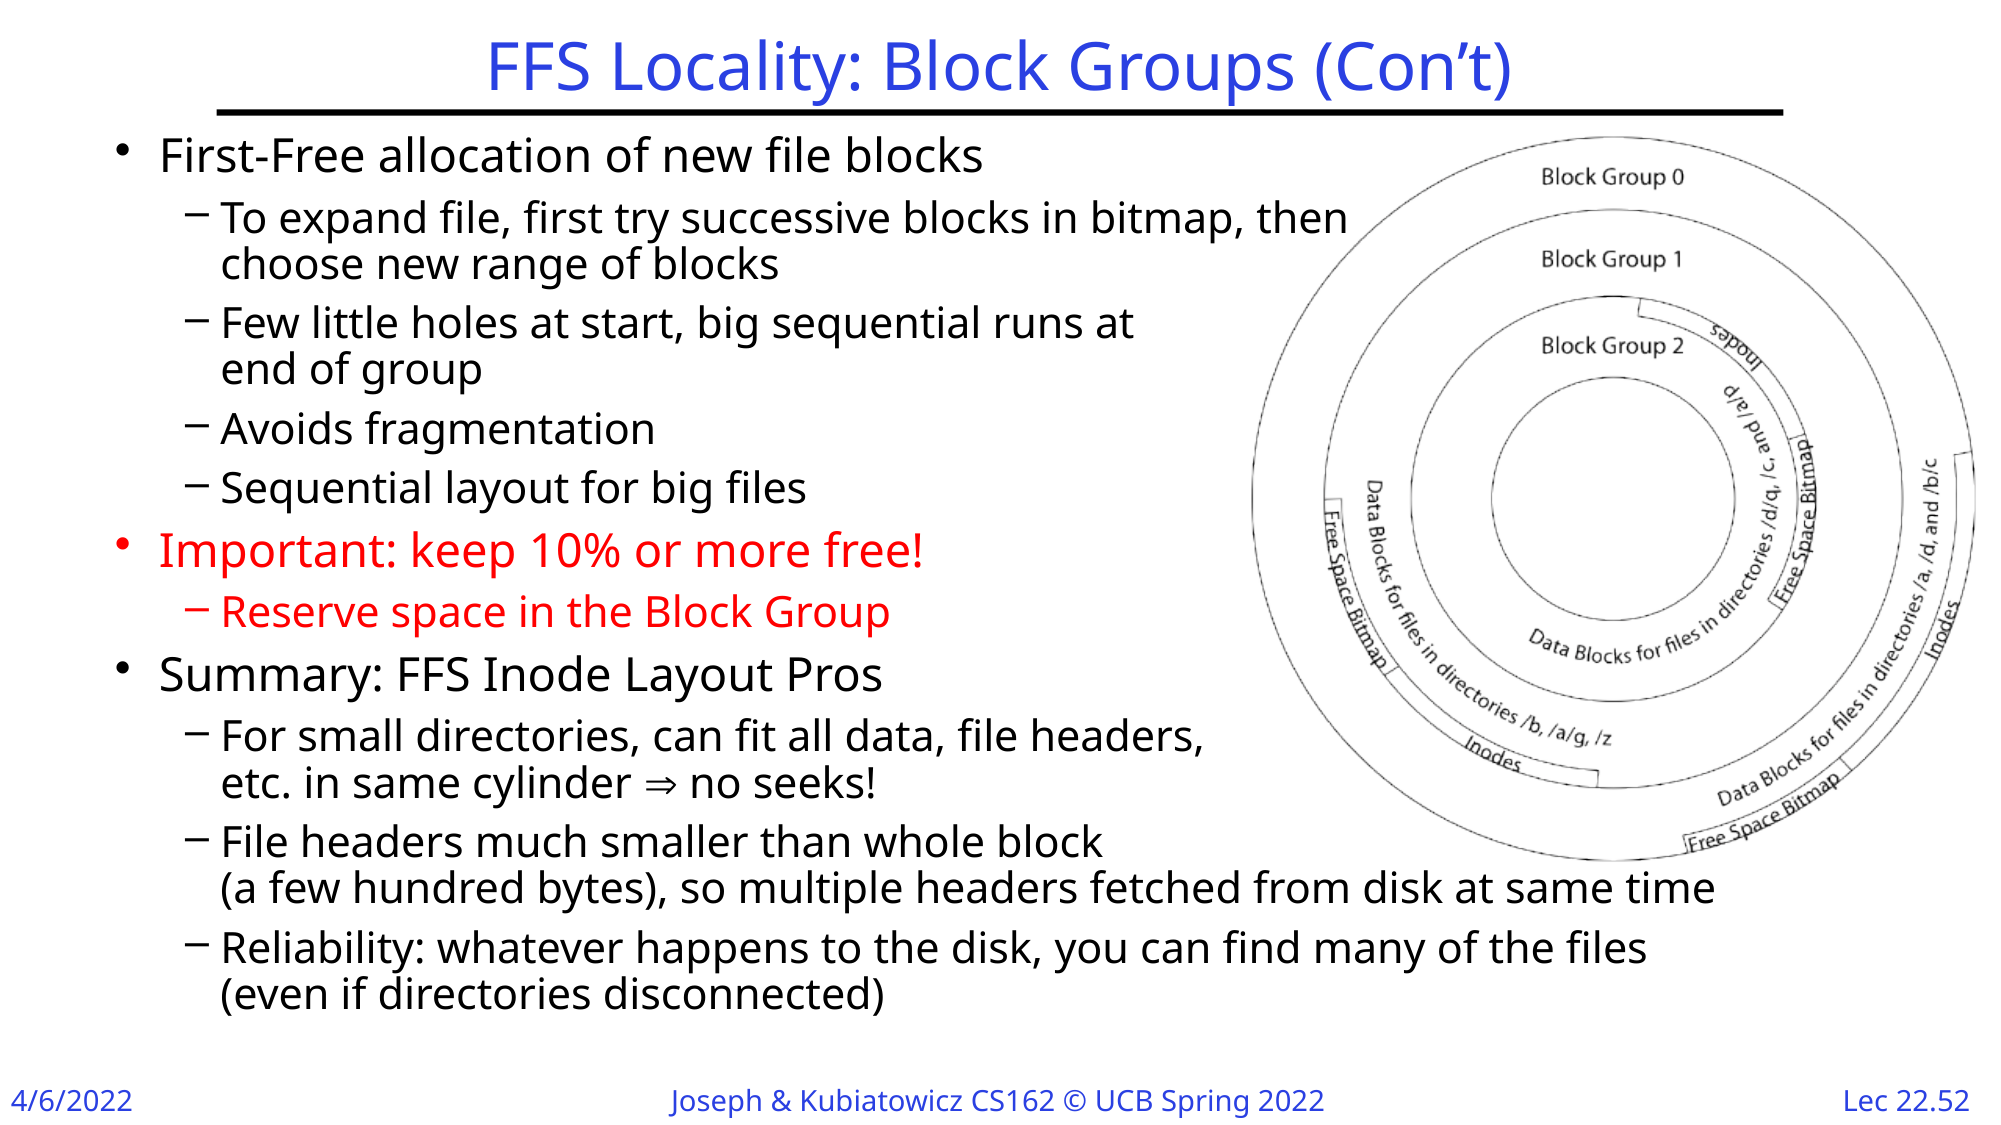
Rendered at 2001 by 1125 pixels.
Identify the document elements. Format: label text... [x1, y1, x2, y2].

title FFS Locality: Block Groups (Con’t) [216, 24, 1784, 113]
list First-Free allocation of new file blocks To expand file, first try successive blocks in bitmap, then choose new range of blocks Few little holes at start, big sequential runs at end of group Avoids fragmentation Sequential layout for big files Important: keep 10% or more free! Reserve space in the Block Group Summary: FFS Inode Layout Pros For small directories, can fit all data, file headers, etc. in same cylinder  no seeks! File headers much smaller than whole block (a few hundred bytes), so multiple headers fetched from disk at same time Reliability: whatever happens to the disk, you can find many of the files (even if directories disconnected) [99, 125, 1750, 1075]
picture [1249, 124, 1984, 871]
